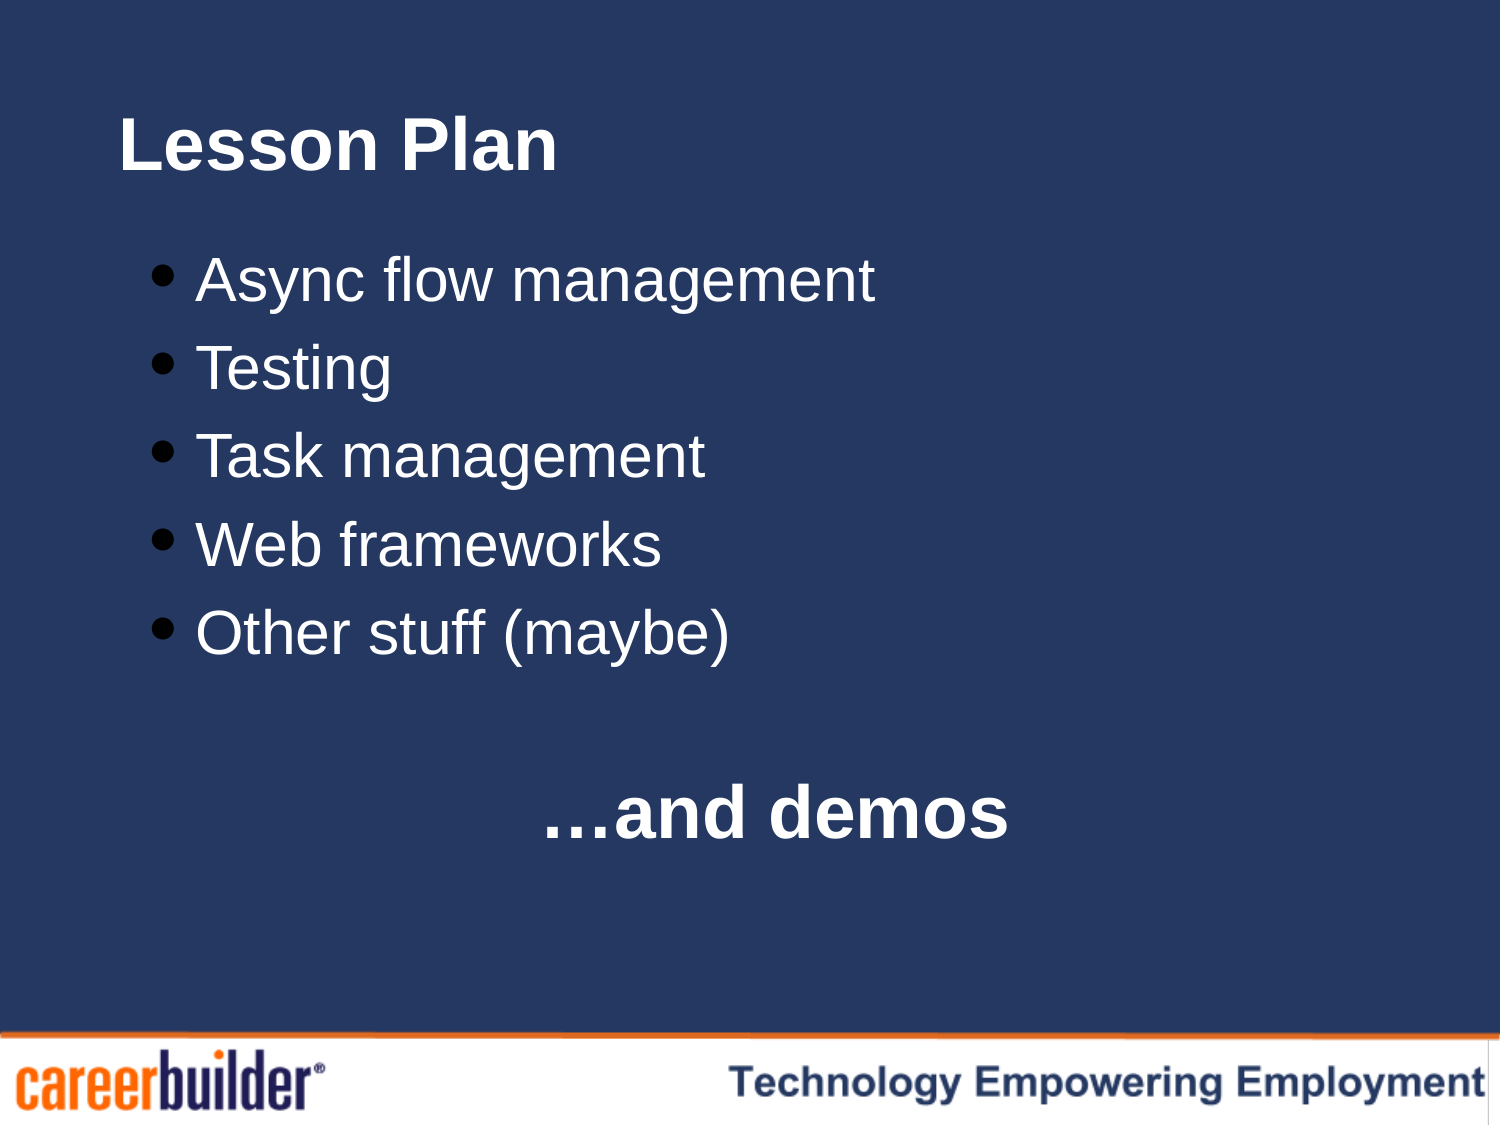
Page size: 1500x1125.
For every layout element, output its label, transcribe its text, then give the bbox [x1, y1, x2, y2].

text_box …and demos [128, 705, 1422, 923]
title Lesson Plan [103, 37, 1397, 232]
list Async flow management Testing Task management Web frameworks Other stuff (maybe) [103, 232, 1397, 706]
picture [0, 0, 1500, 1125]
